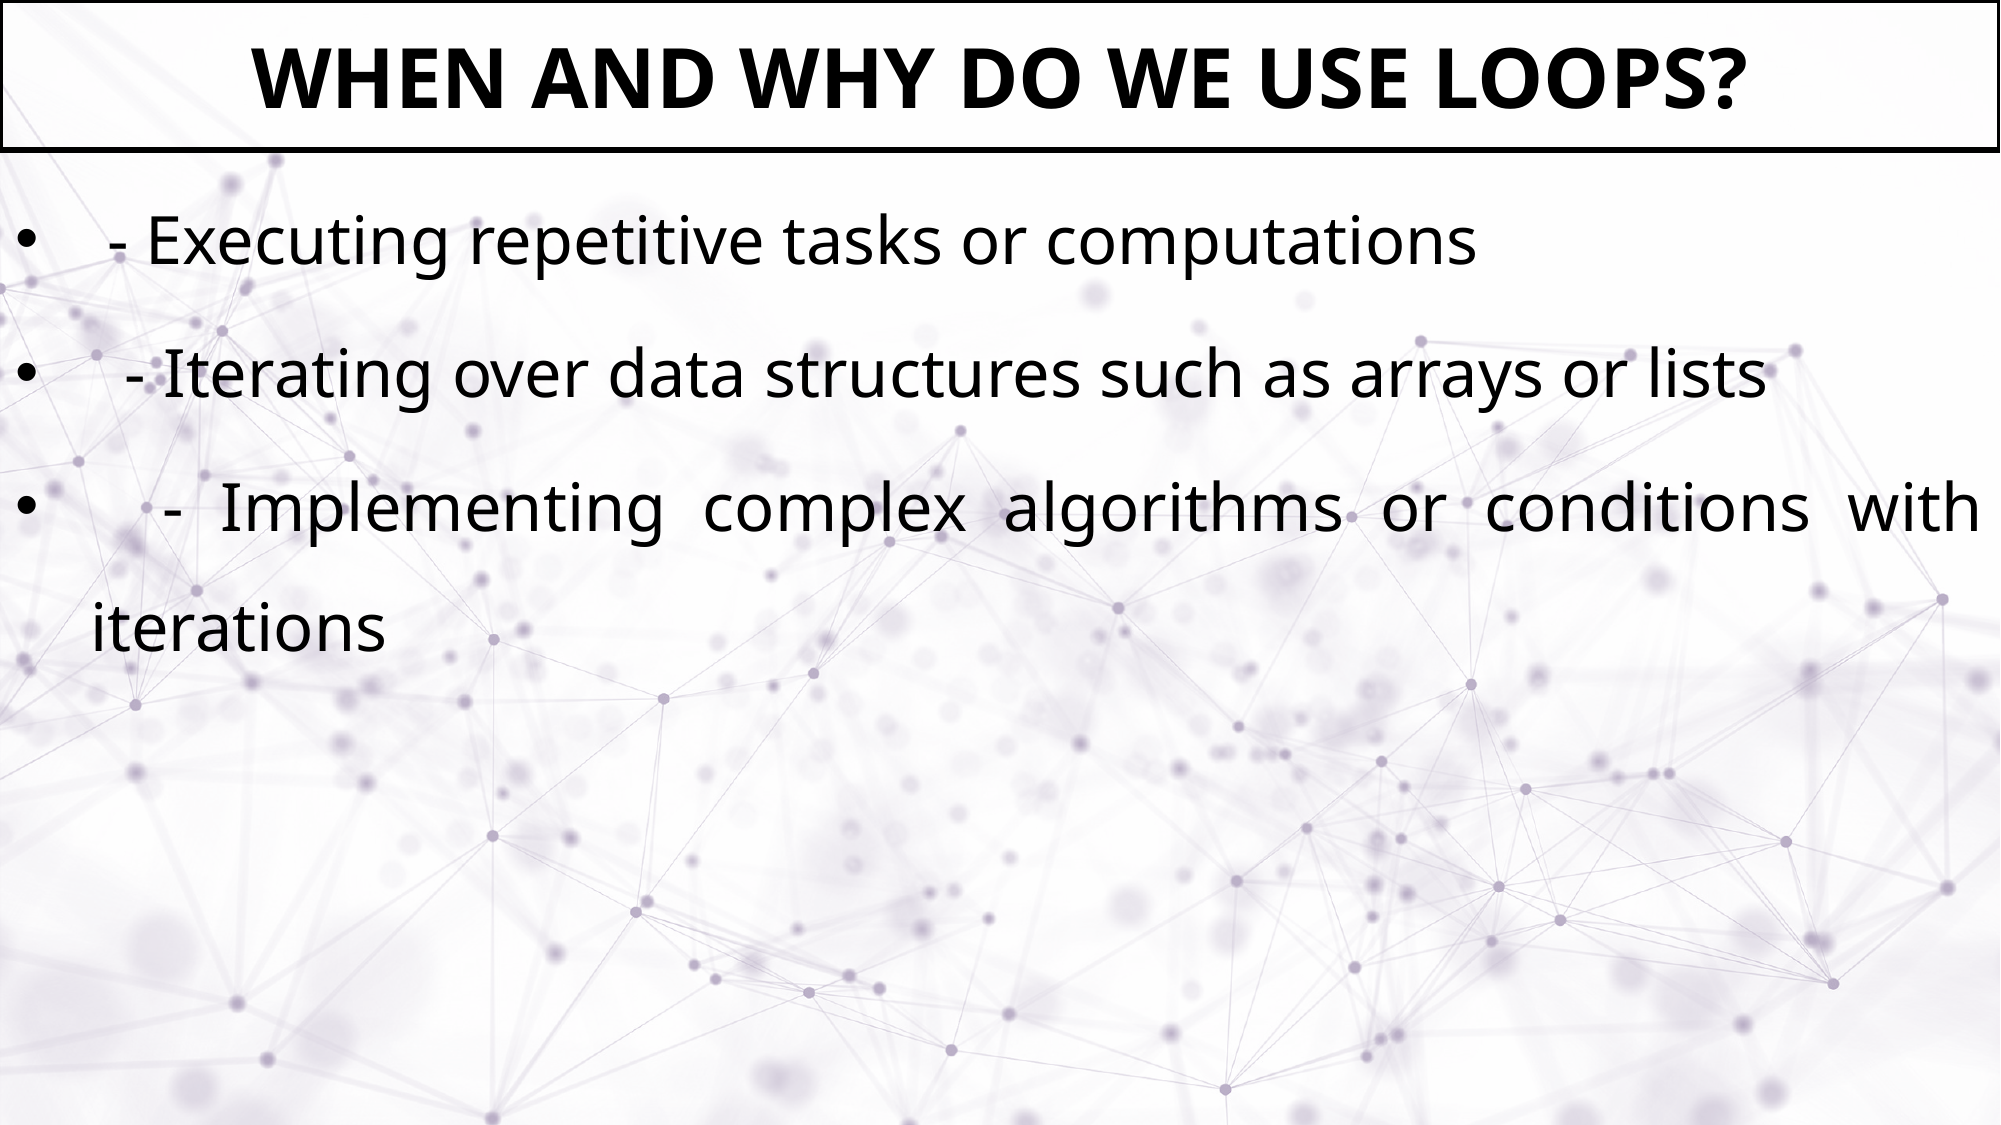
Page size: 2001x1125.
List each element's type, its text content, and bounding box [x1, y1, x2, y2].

title WHEN AND WHY DO WE USE LOOPS? [0, 0, 2000, 150]
list - Executing repetitive tasks or computations - Iterating over data structures such as arrays or lists - Implementing complex algorithms or conditions with iterations [0, 150, 2000, 1125]
